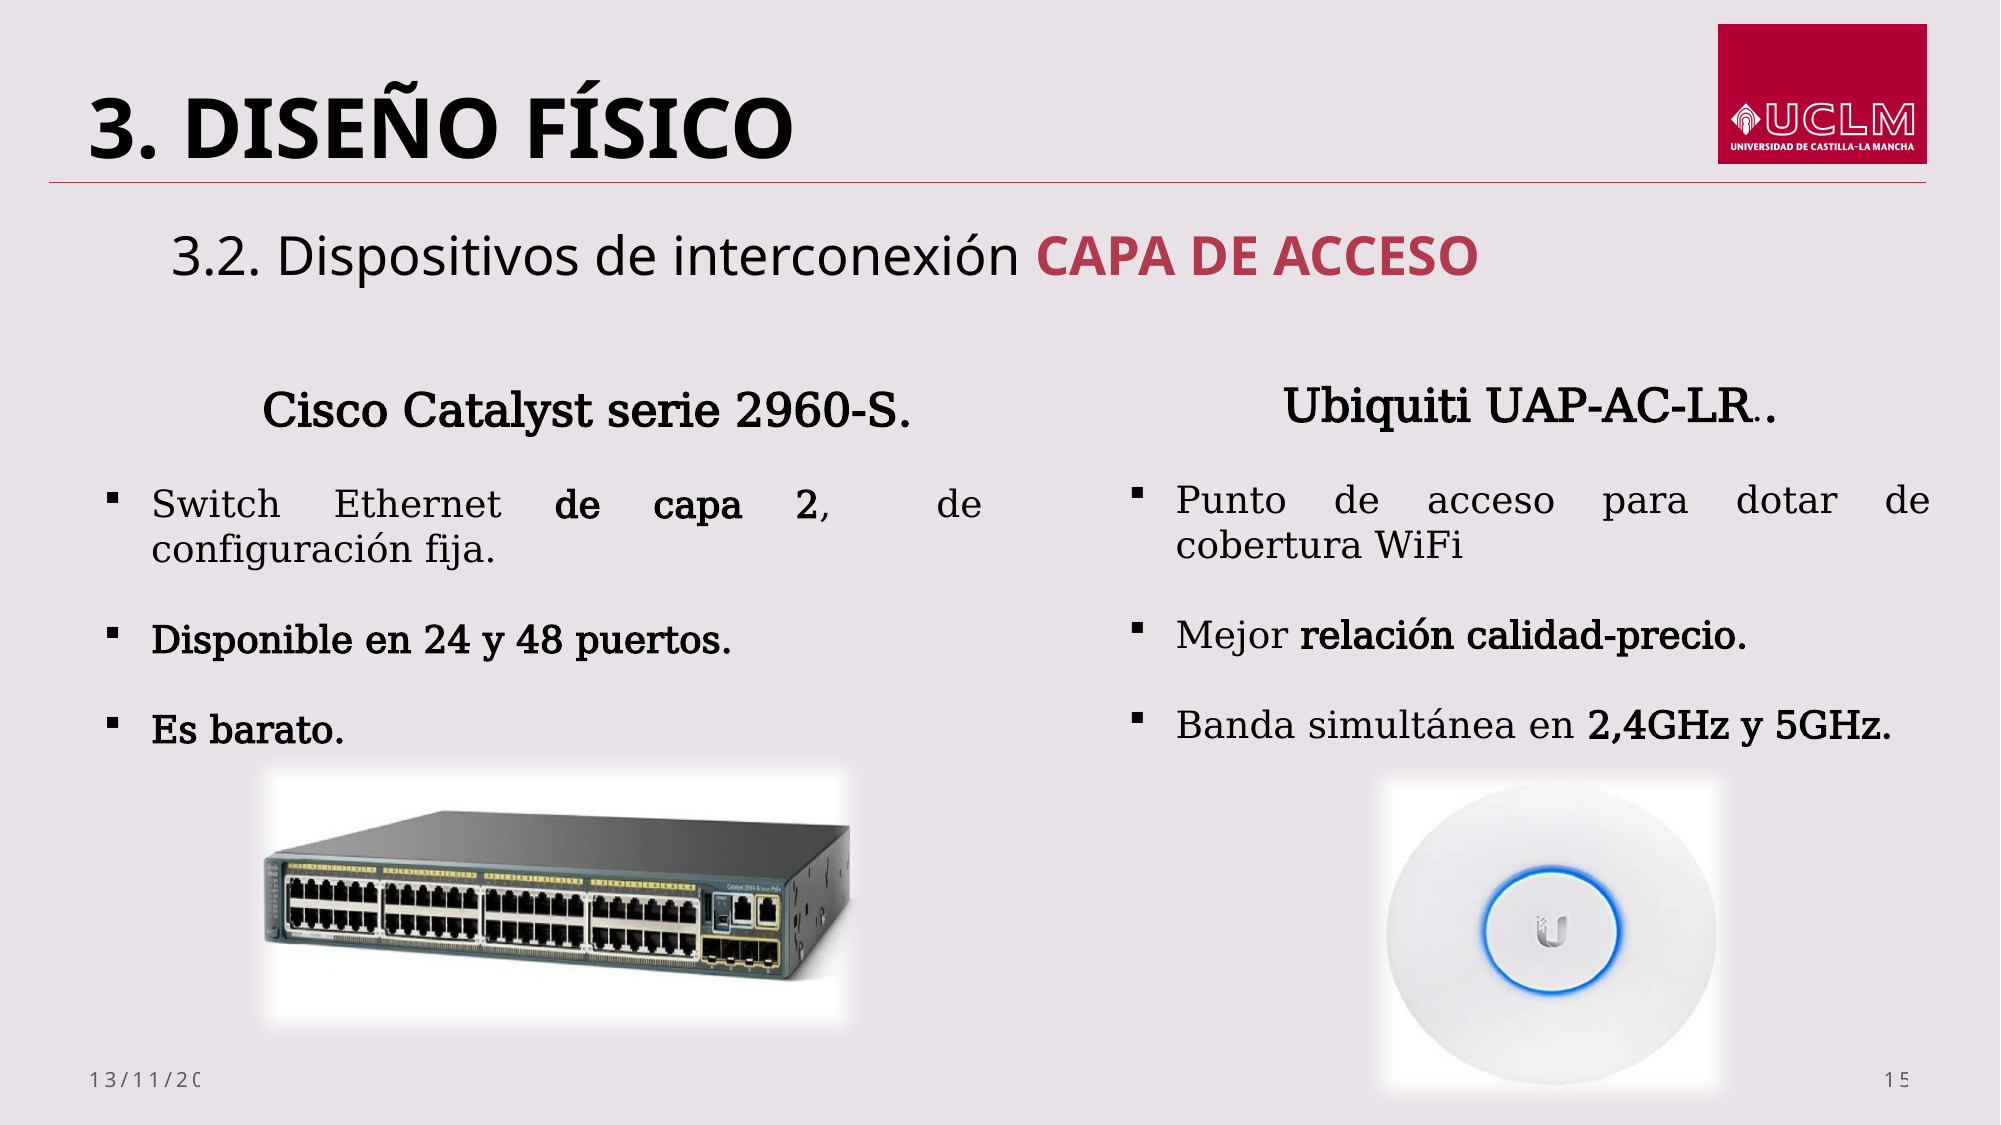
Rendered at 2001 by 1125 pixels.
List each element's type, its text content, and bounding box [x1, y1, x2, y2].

picture [1718, 24, 1927, 164]
text_box Switch Ethernet de capa 2, de configuración fija. Disponible en 24 y 48 puertos. Es barato. [89, 412, 998, 958]
text_box Ubiquiti UAP-AC-LR.. [1060, 368, 2000, 438]
text_box Cisco Catalyst serie 2960-S. [117, 372, 1058, 443]
picture [247, 750, 865, 1044]
picture [1362, 759, 1740, 1110]
text_box Punto de acceso para dotar de cobertura WiFi Mejor relación calidad-precio. Banda simultánea en 2,4GHz y 5GHz. [1114, 408, 1947, 953]
title 3. DISEÑO FÍSICO [73, 55, 1258, 182]
text_box 3.2. Dispositivos de interconexión CAPA DE ACCESO [156, 202, 1528, 294]
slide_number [73, 1042, 363, 1119]
slide_number 15 [1637, 1042, 1927, 1119]
